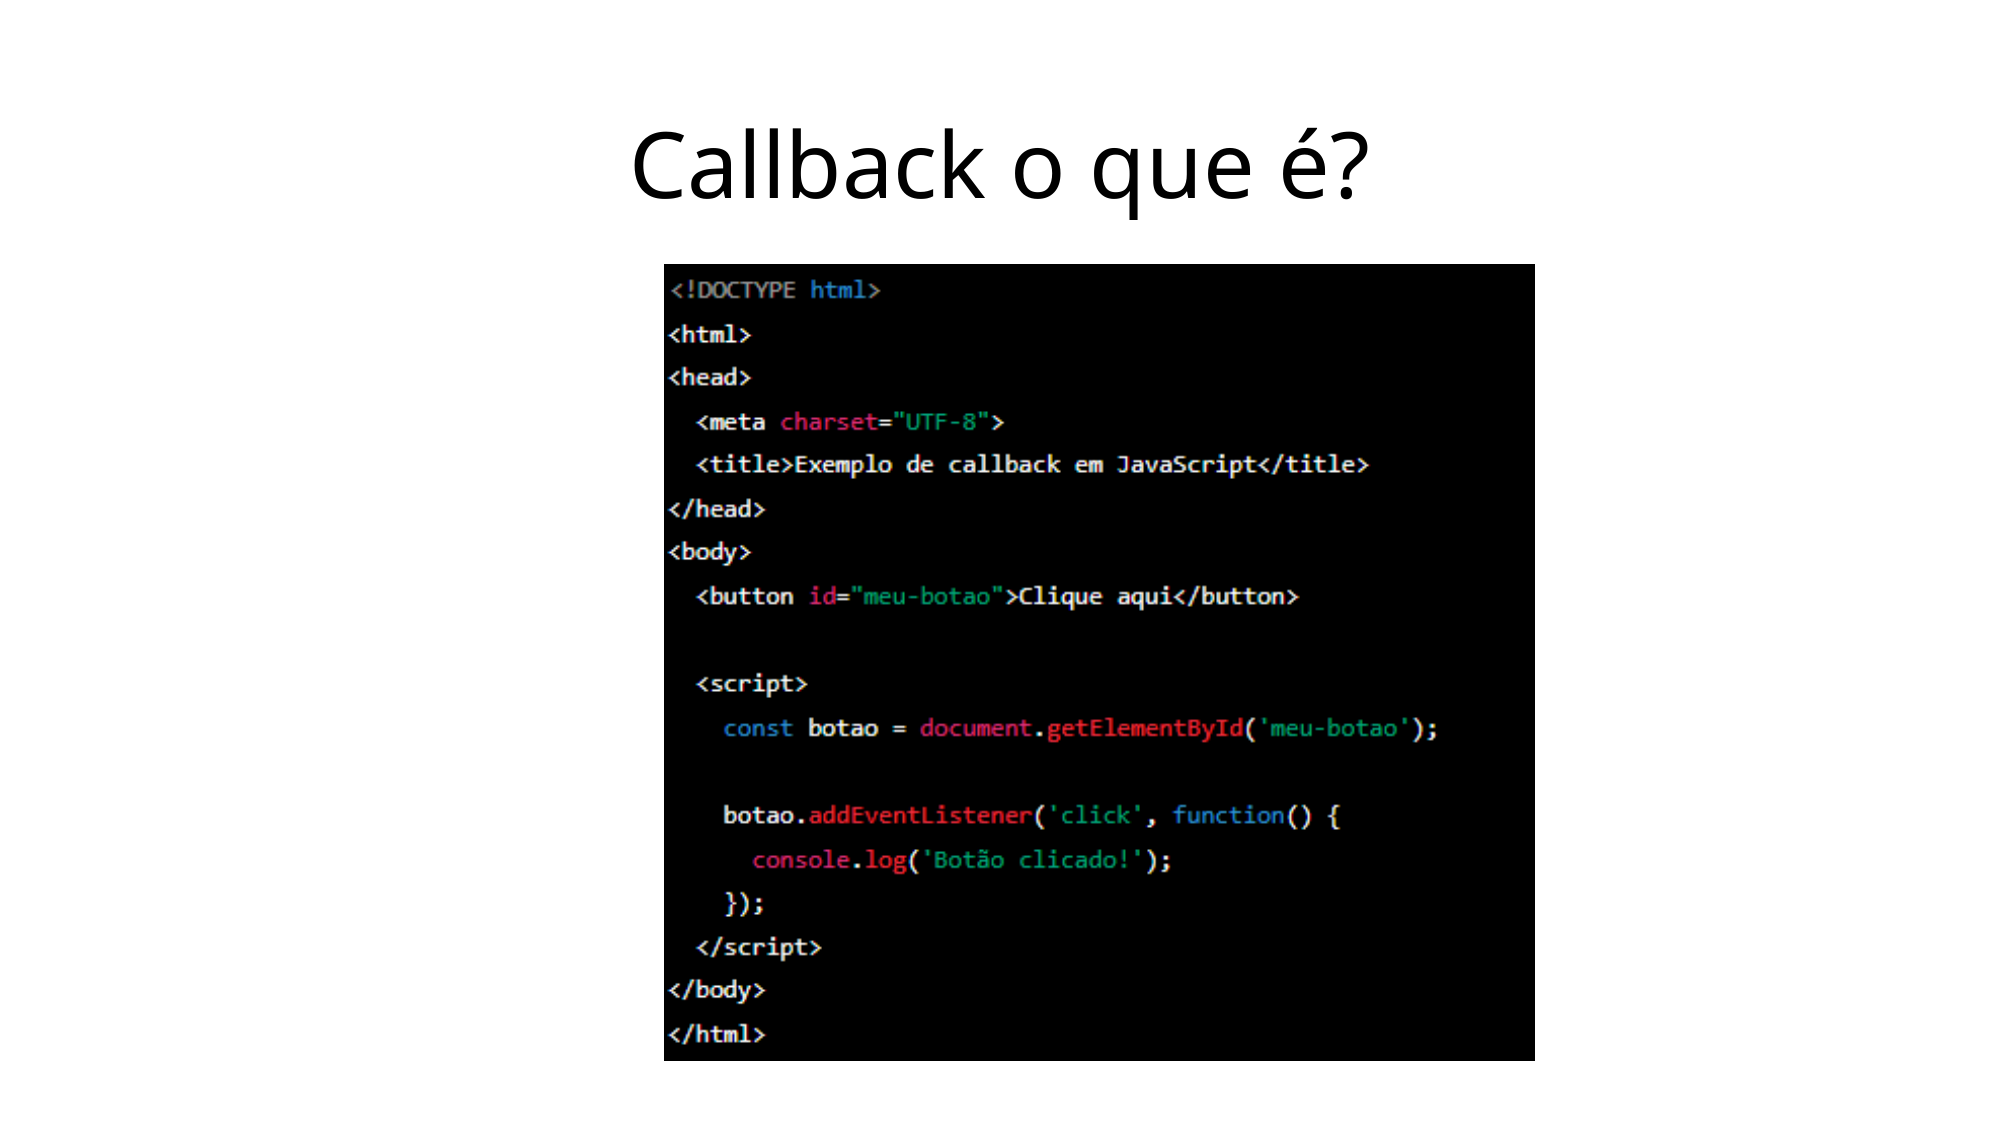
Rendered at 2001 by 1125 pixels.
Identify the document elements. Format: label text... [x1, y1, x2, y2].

picture [663, 264, 1535, 1061]
title Callback o que é? [137, 59, 1863, 278]
